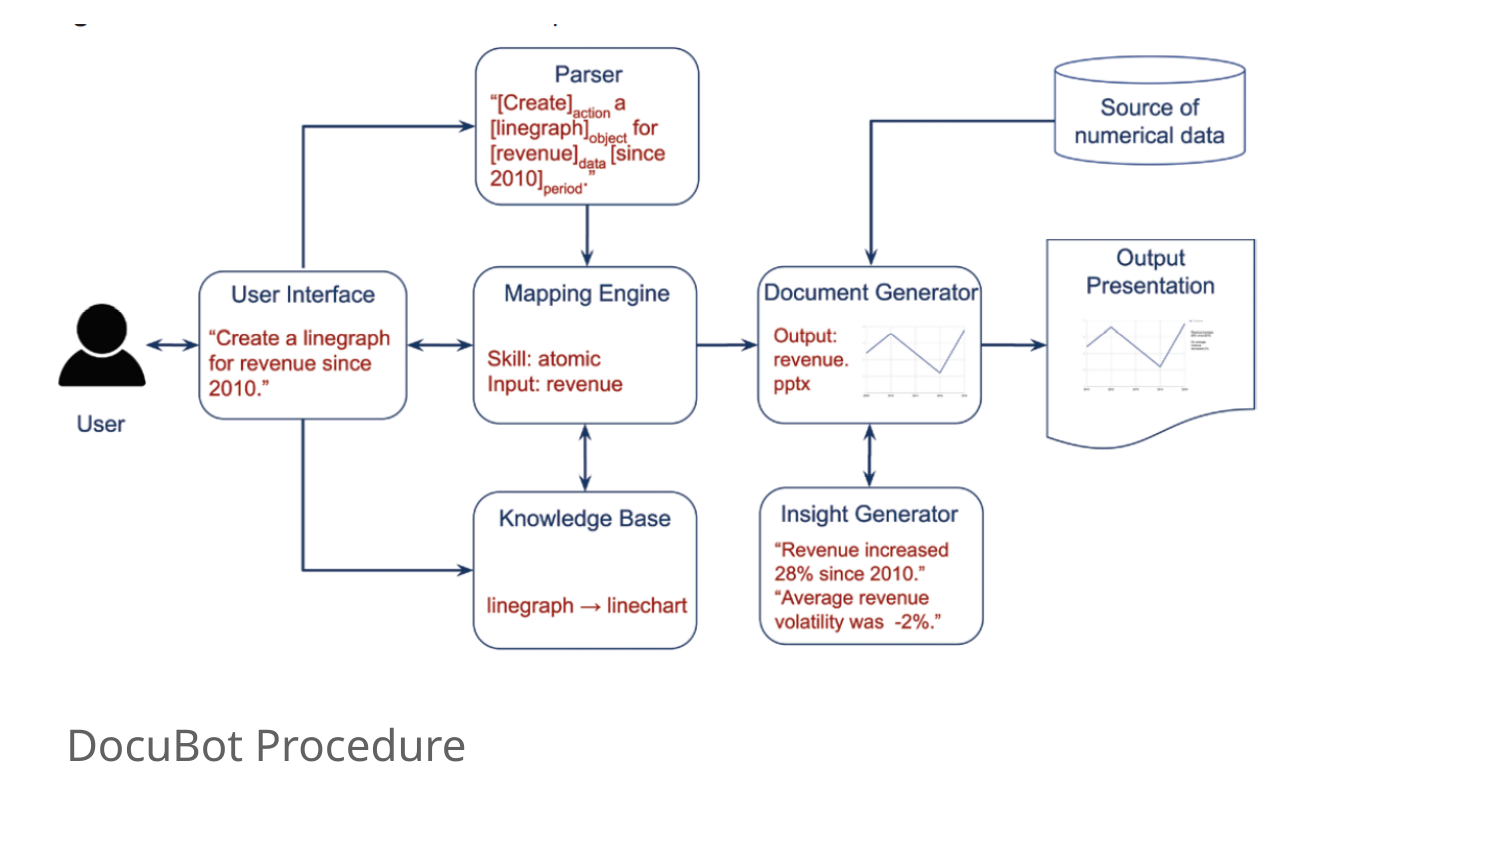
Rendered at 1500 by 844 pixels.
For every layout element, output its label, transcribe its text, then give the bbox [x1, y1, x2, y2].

picture [24, 24, 1323, 670]
list DocuBot Procedure [51, 695, 1036, 794]
